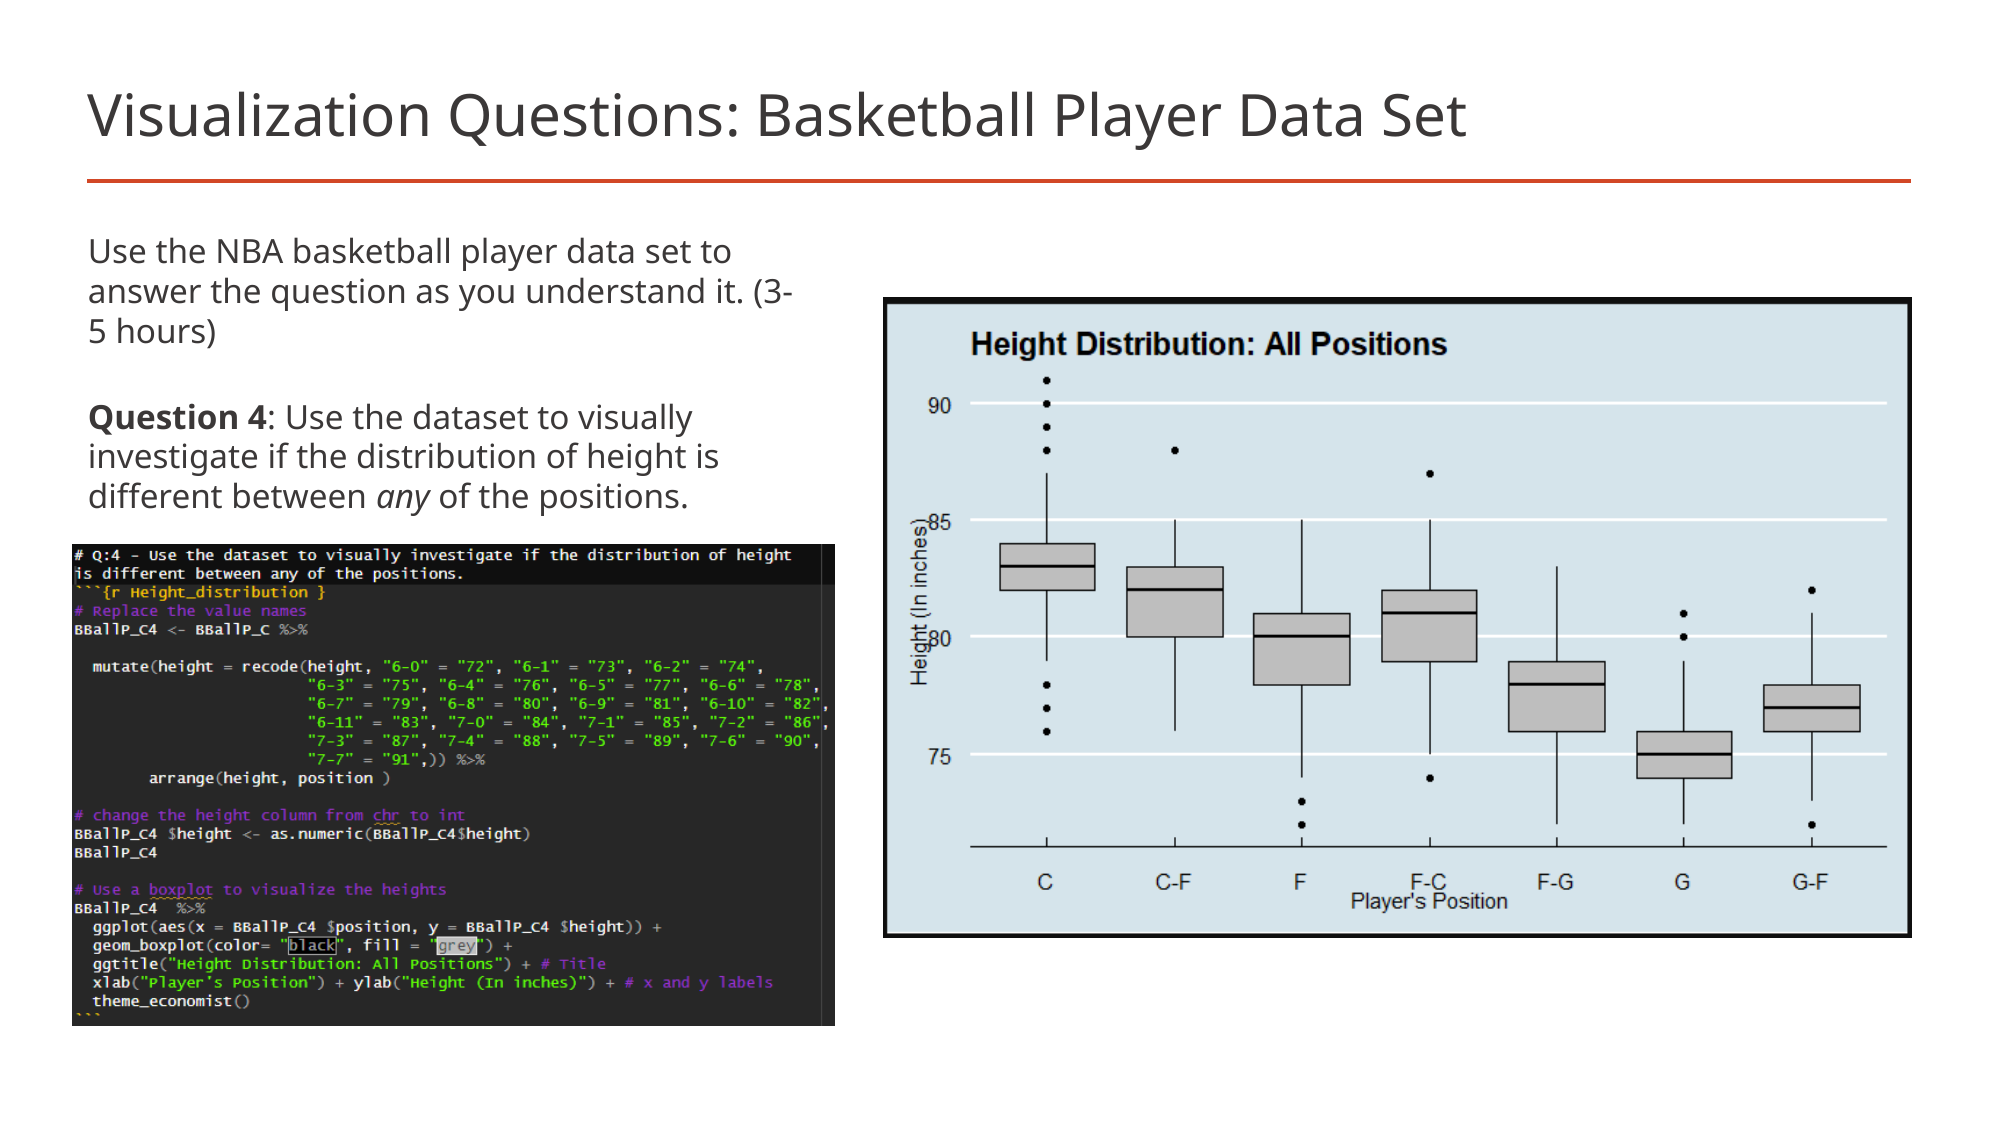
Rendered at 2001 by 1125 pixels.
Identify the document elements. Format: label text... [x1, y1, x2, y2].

picture [72, 544, 835, 1026]
title Visualization Questions: Basketball Player Data Set [72, 70, 1912, 163]
picture [883, 297, 1912, 939]
list Use the NBA basketball player data set to answer the question as you understand it. (3-5 hours) Question 4: Use the dataset to visually investigate if the distribution of height is different between any of the positions. [72, 222, 813, 526]
